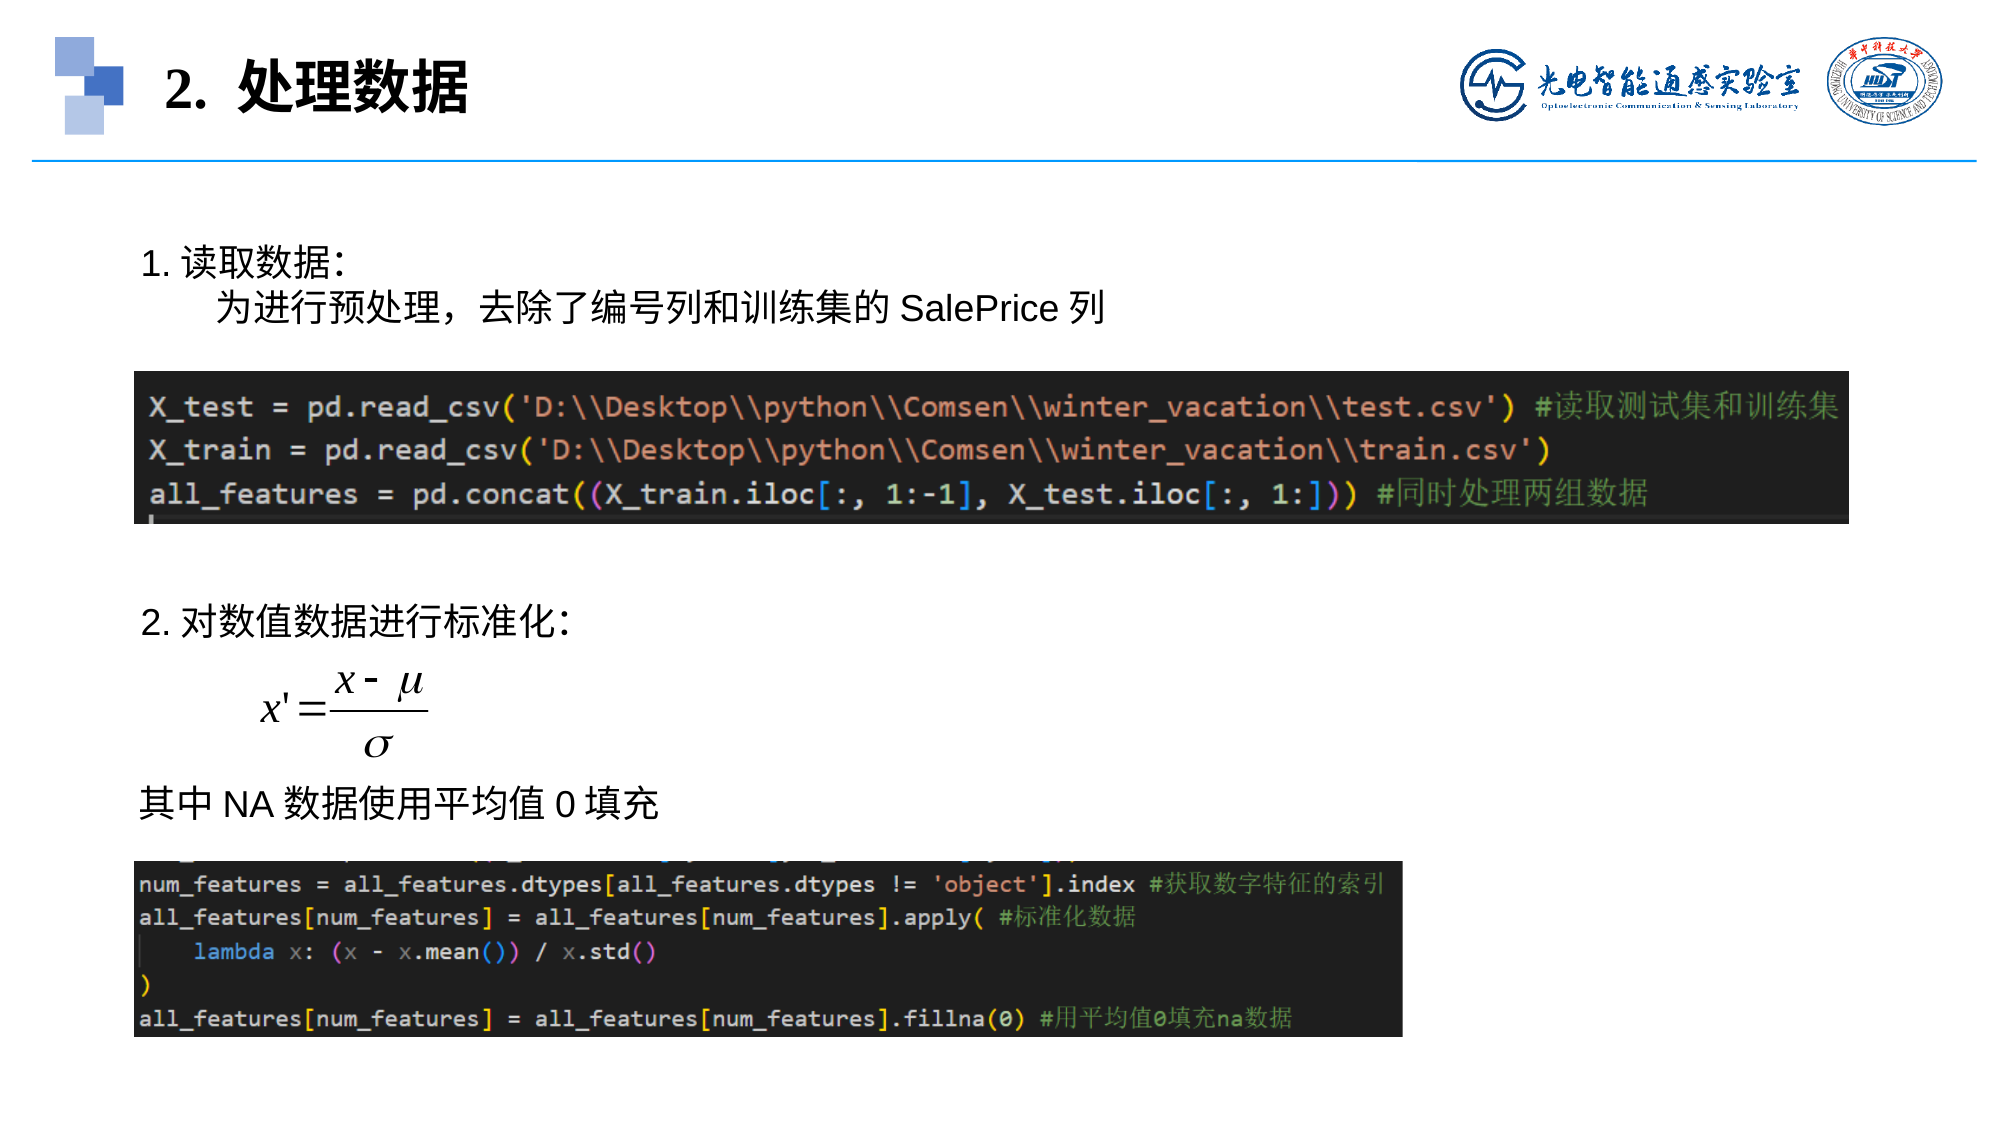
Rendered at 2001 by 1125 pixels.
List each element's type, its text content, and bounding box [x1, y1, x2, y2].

picture [133, 371, 1849, 524]
picture [134, 861, 1403, 1037]
text_box 1.读取数据： 为进行预处理，去除了编号列和训练集的SalePrice列 [125, 231, 1383, 337]
picture [1422, 30, 1949, 140]
text_box 其中NA数据使用平均值0填充 [123, 772, 760, 833]
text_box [251, 651, 436, 768]
text_box 2.对数值数据进行标准化： [125, 590, 633, 651]
text_box 2. 处理数据 [149, 42, 953, 128]
